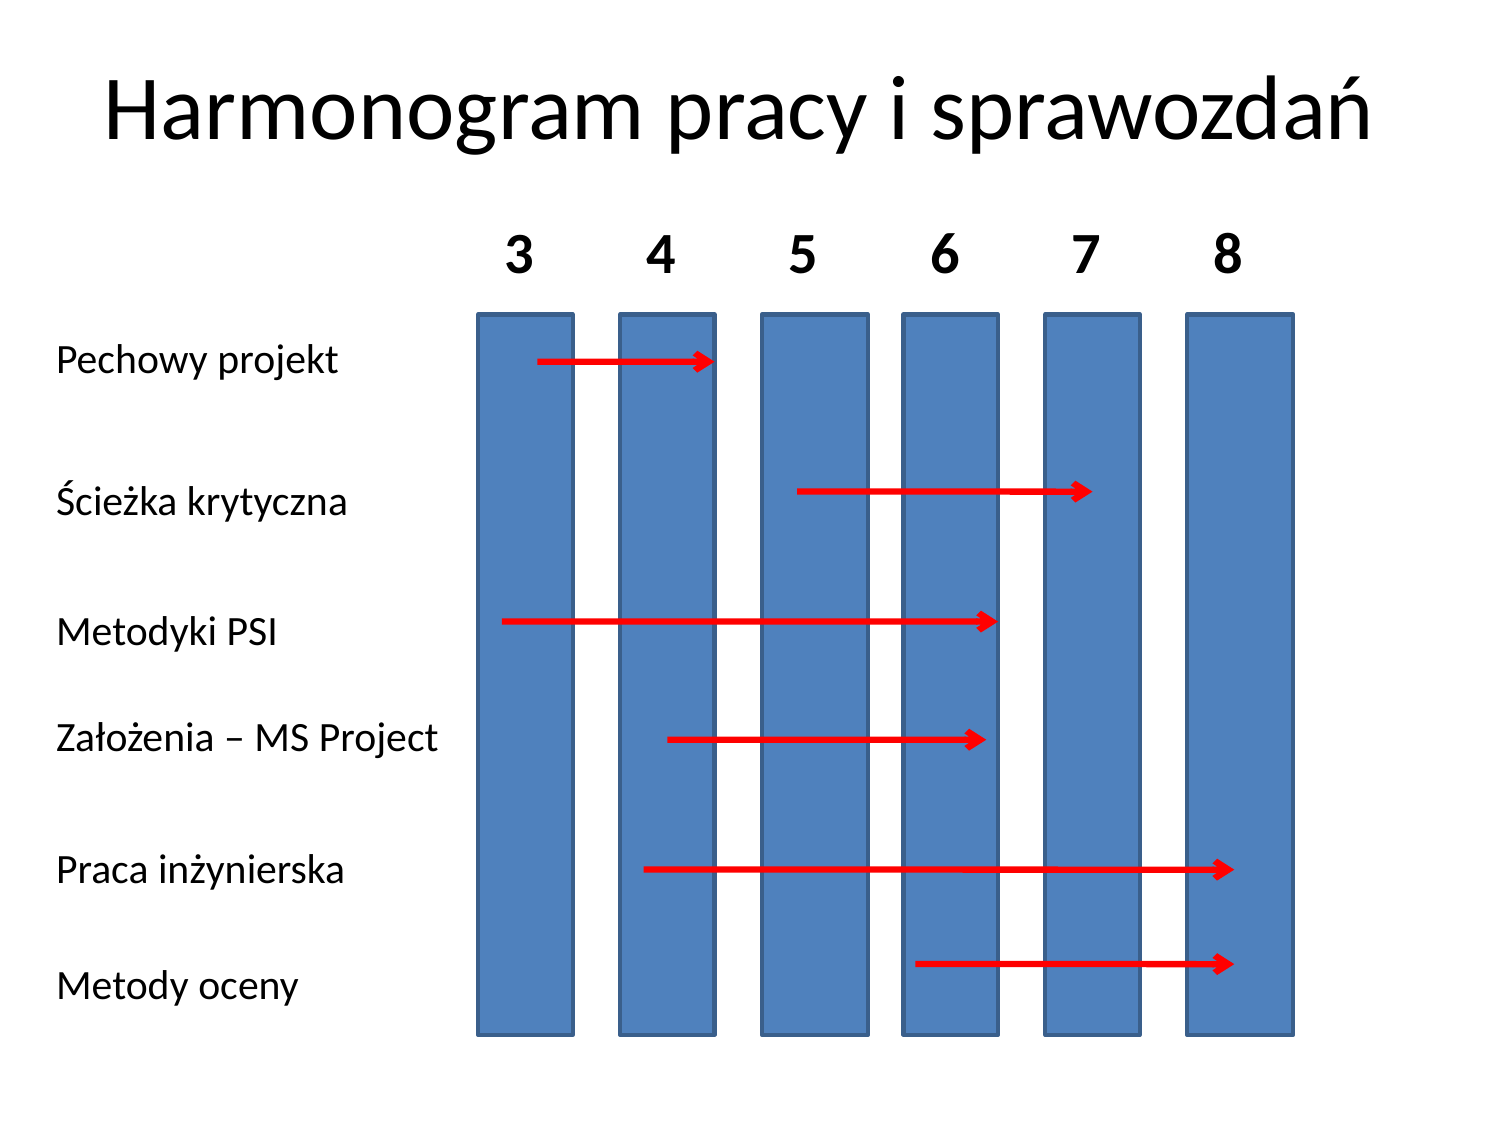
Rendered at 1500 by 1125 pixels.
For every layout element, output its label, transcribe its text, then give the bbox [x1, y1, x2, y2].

text_box [476, 312, 575, 1037]
text_box 4 [631, 208, 750, 293]
text_box [760, 748, 870, 866]
text_box 6 [915, 208, 1034, 293]
text_box [760, 312, 870, 618]
text_box Metodyki PSI [41, 596, 443, 662]
text_box [901, 499, 1000, 866]
text_box [760, 877, 870, 1037]
text_box [760, 629, 870, 736]
text_box Ścieżka krytyczna [41, 466, 476, 532]
text_box [901, 312, 1000, 488]
text_box [618, 629, 717, 1037]
text_box Założenia – MS Project [41, 702, 455, 768]
text_box [1043, 312, 1142, 866]
text_box [1043, 877, 1142, 960]
text_box [618, 312, 717, 618]
text_box 3 [490, 208, 609, 293]
text_box [1185, 312, 1295, 1037]
text_box 8 [1198, 208, 1317, 293]
title Harmonogram pracy i sprawozdań [75, 45, 1425, 161]
text_box Praca inżynierska [41, 834, 408, 899]
text_box 5 [773, 208, 892, 293]
text_box Metody oceny [41, 950, 384, 1016]
text_box [1043, 973, 1142, 1037]
text_box Pechowy projekt [41, 324, 372, 390]
text_box [901, 877, 1000, 1037]
text_box 7 [1057, 208, 1176, 293]
